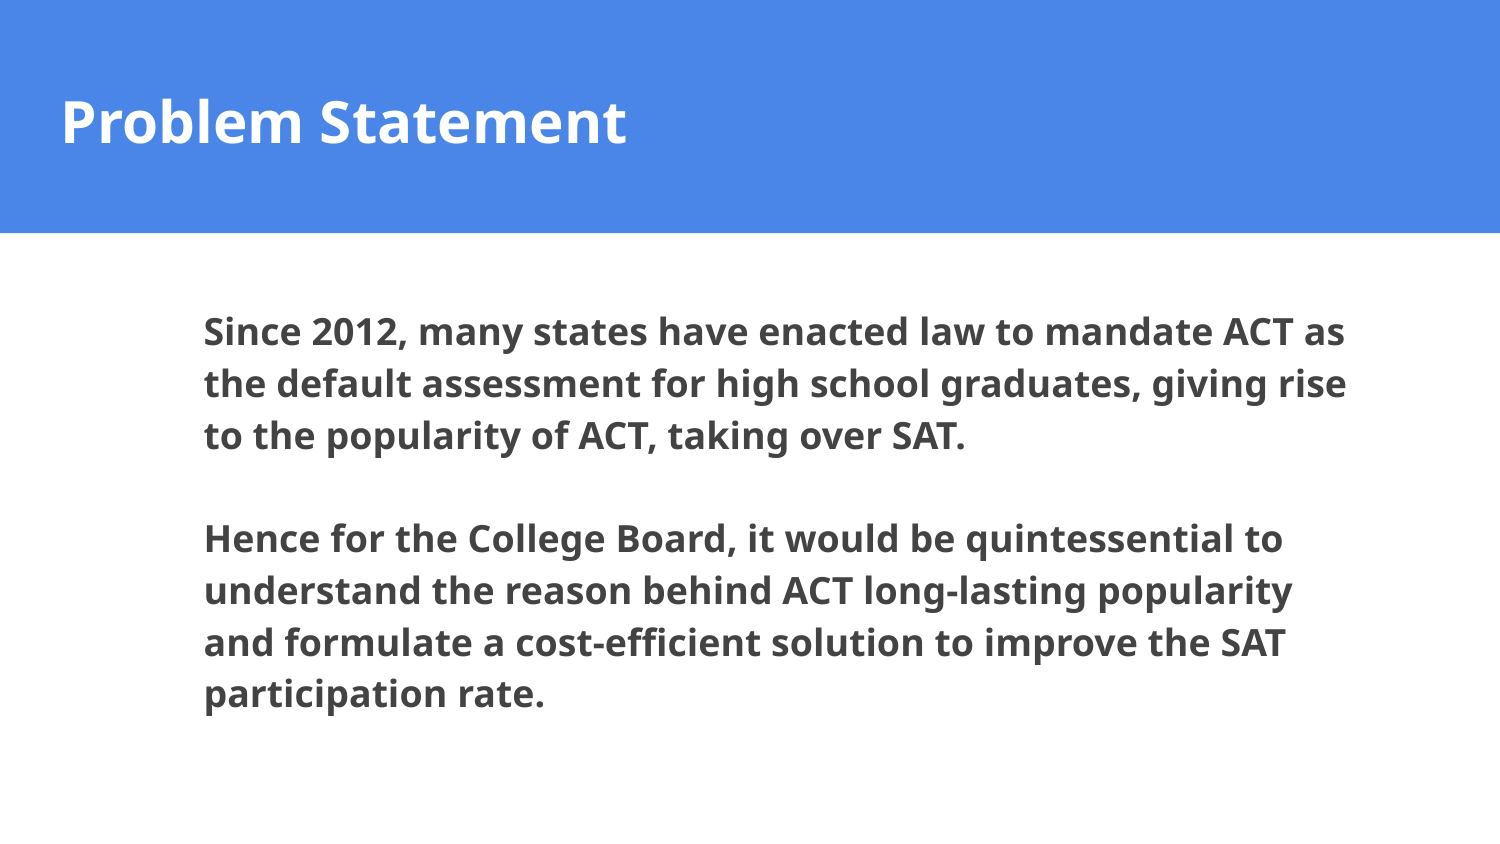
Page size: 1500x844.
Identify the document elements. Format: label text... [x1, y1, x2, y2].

title Problem Statement [0, 0, 1500, 234]
text_box Since 2012, many states have enacted law to mandate ACT as the default assessment for high school graduates, giving rise to the popularity of ACT, taking over SAT. Hence for the College Board, it would be quintessential to understand the reason behind ACT long-lasting popularity and formulate a cost-efficient solution to improve the SAT participation rate. [188, 286, 1364, 749]
